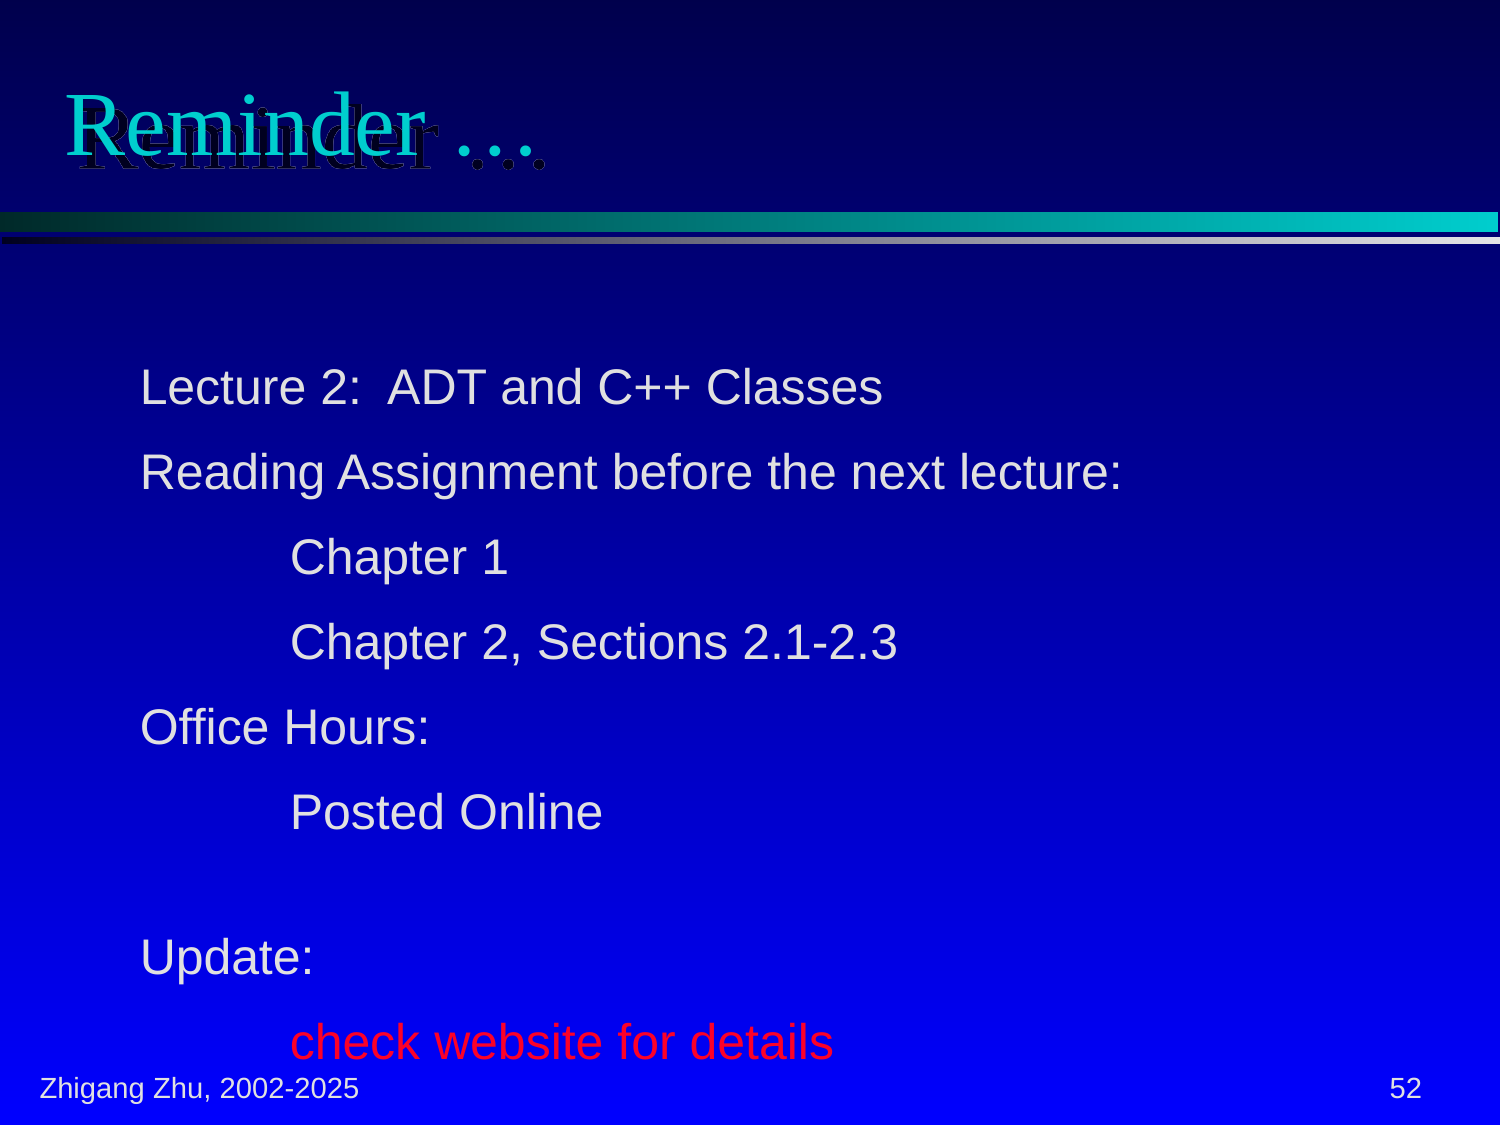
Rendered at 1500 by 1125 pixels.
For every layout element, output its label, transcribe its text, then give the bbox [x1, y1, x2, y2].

title Reminder … [49, 24, 1326, 213]
text_box Lecture 2: ADT and C++ Classes Reading Assignment before the next lecture: Chapter 1 Chapter 2, Sections 2.1-2.3 Office Hours: Posted Online Update: check website for details [124, 262, 1338, 1077]
